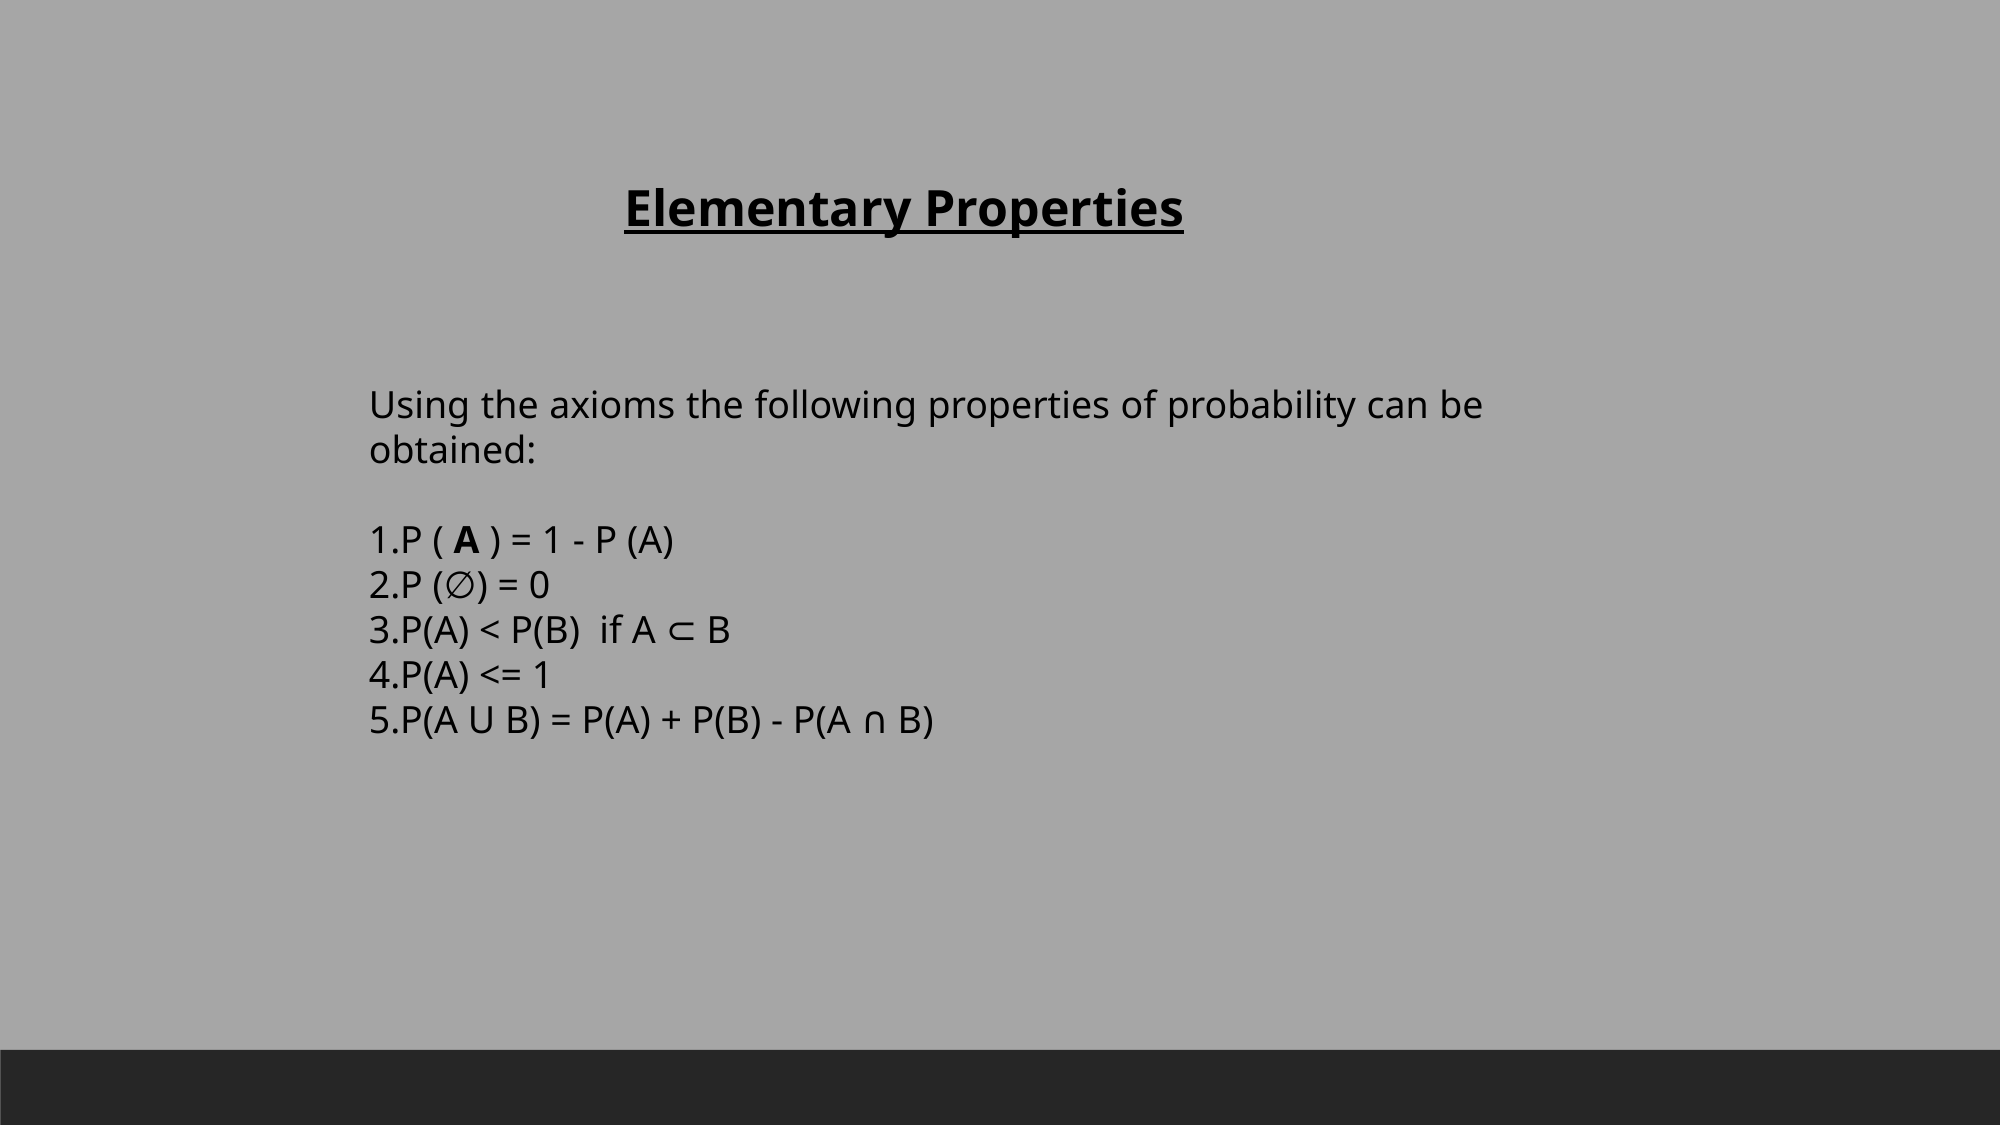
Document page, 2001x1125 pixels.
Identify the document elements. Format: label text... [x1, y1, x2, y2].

text_box Elementary Properties [609, 169, 1610, 244]
text_box Using the axioms the following properties of probability can be obtained: P ( A ) = 1 - P (A) P (∅) = 0 P(A) < P(B) if A ⊂ B P(A) <= 1 P(A U B) = P(A) + P(B) - P(A ∩ B) [354, 373, 1500, 794]
